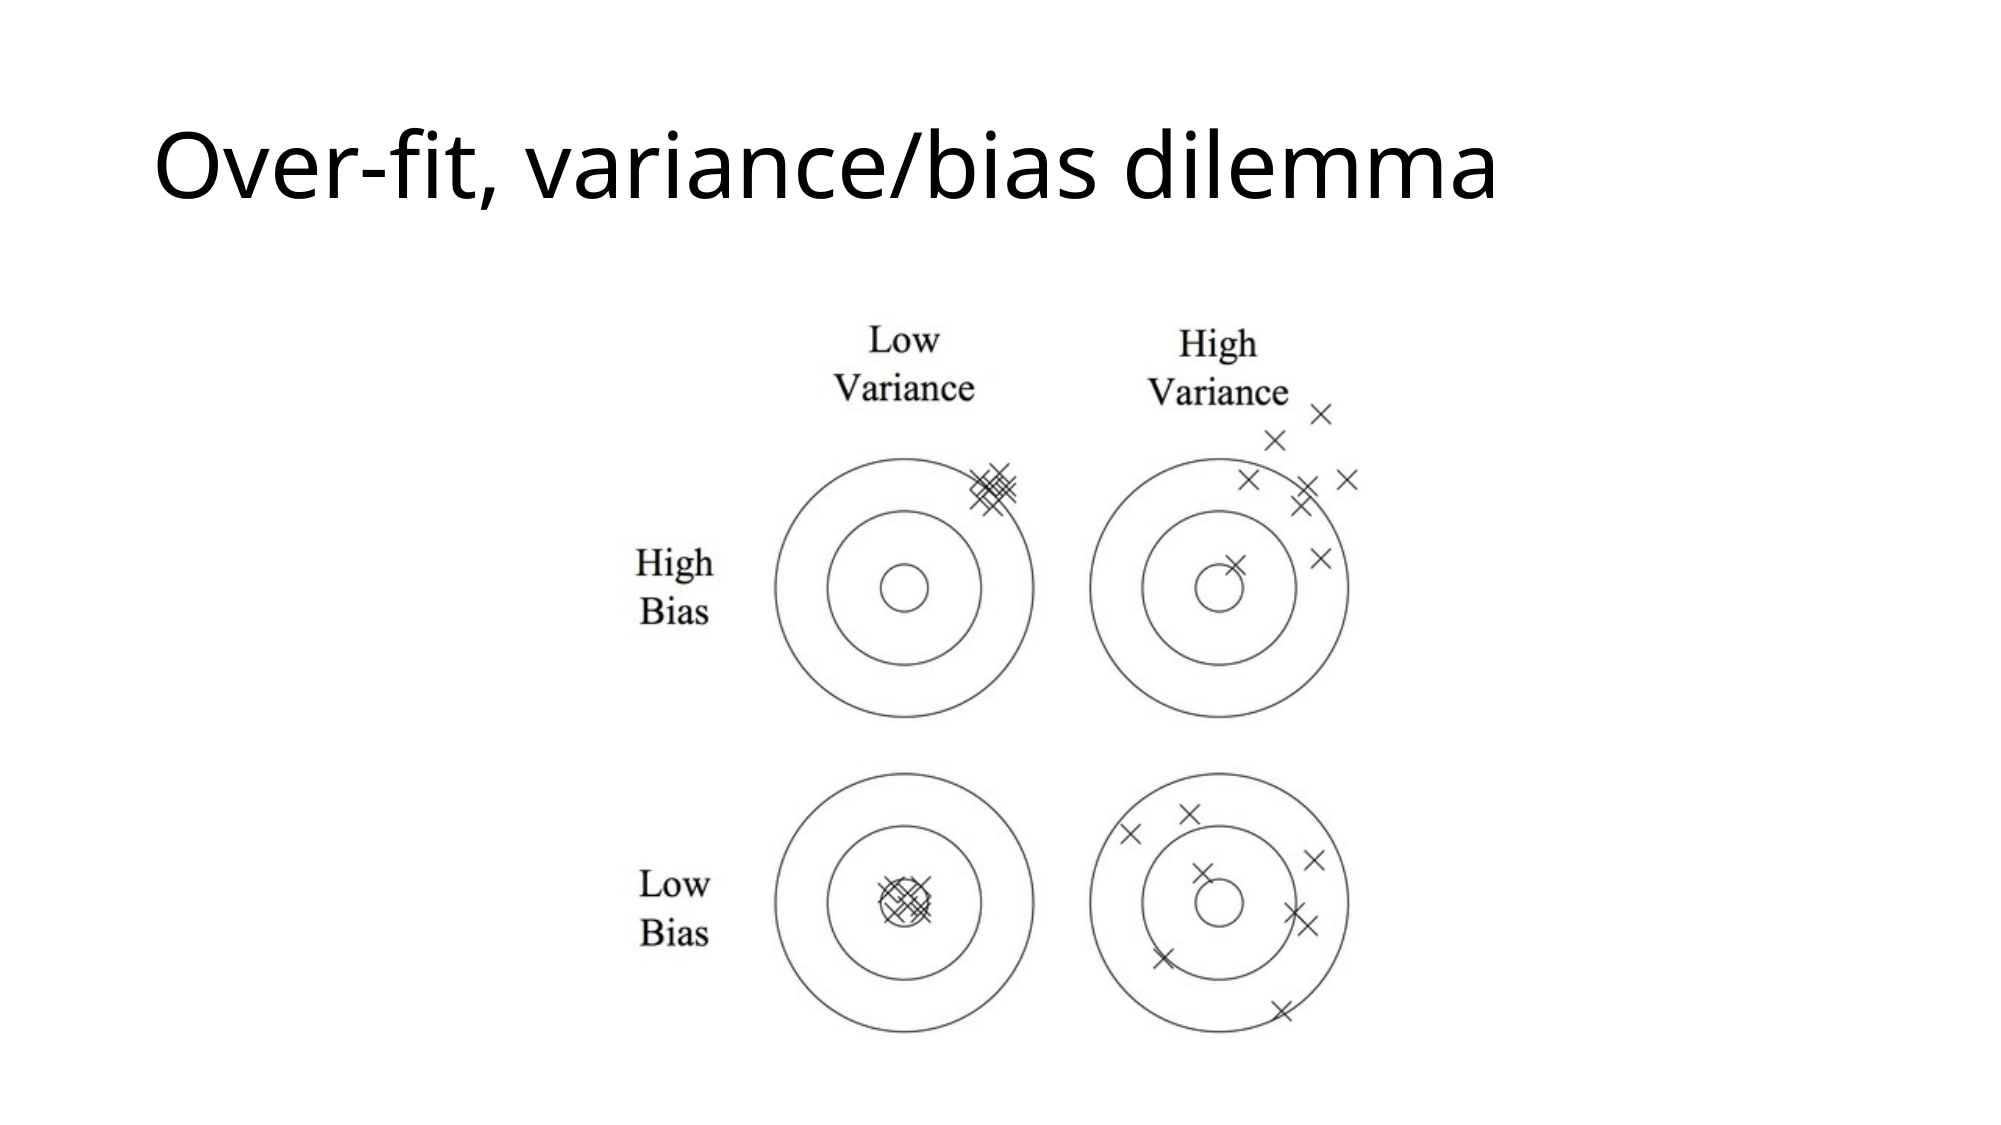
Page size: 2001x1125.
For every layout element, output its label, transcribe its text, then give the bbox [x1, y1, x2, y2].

text_box Over-fit, variance/bias dilemma [137, 59, 1863, 278]
picture [620, 313, 1380, 1053]
